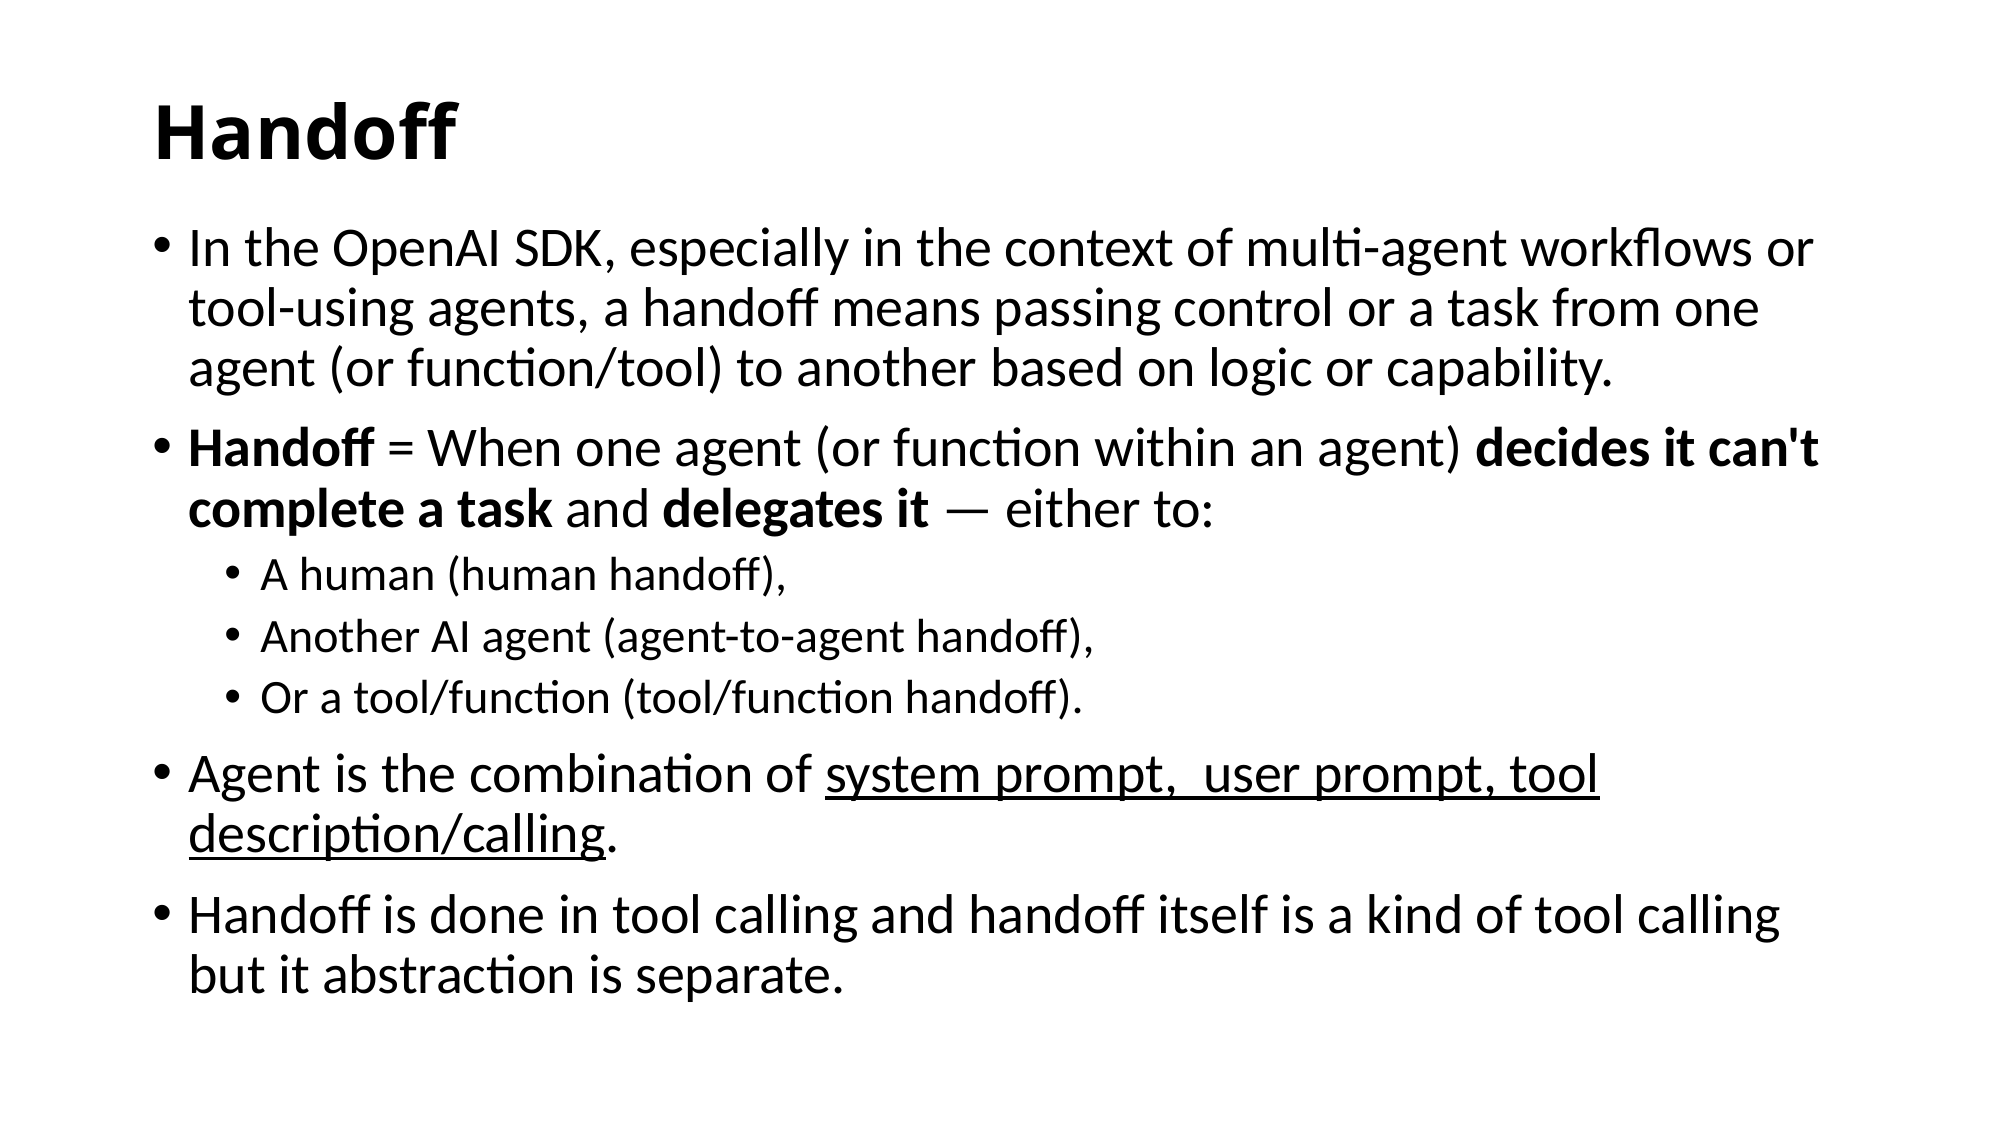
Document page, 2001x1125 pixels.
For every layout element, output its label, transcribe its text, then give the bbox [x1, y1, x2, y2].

title Handoff [137, 59, 1863, 210]
list In the OpenAI SDK, especially in the context of multi-agent workflows or tool-using agents, a handoff means passing control or a task from one agent (or function/tool) to another based on logic or capability. Handoff = When one agent (or function within an agent) decides it can't complete a task and delegates it — either to: A human (human handoff), Another AI agent (agent-to-agent handoff), Or a tool/function (tool/function handoff). Agent is the combination of system prompt, user prompt, tool description/calling. Handoff is done in tool calling and handoff itself is a kind of tool calling but it abstraction is separate. [137, 210, 1863, 1014]
